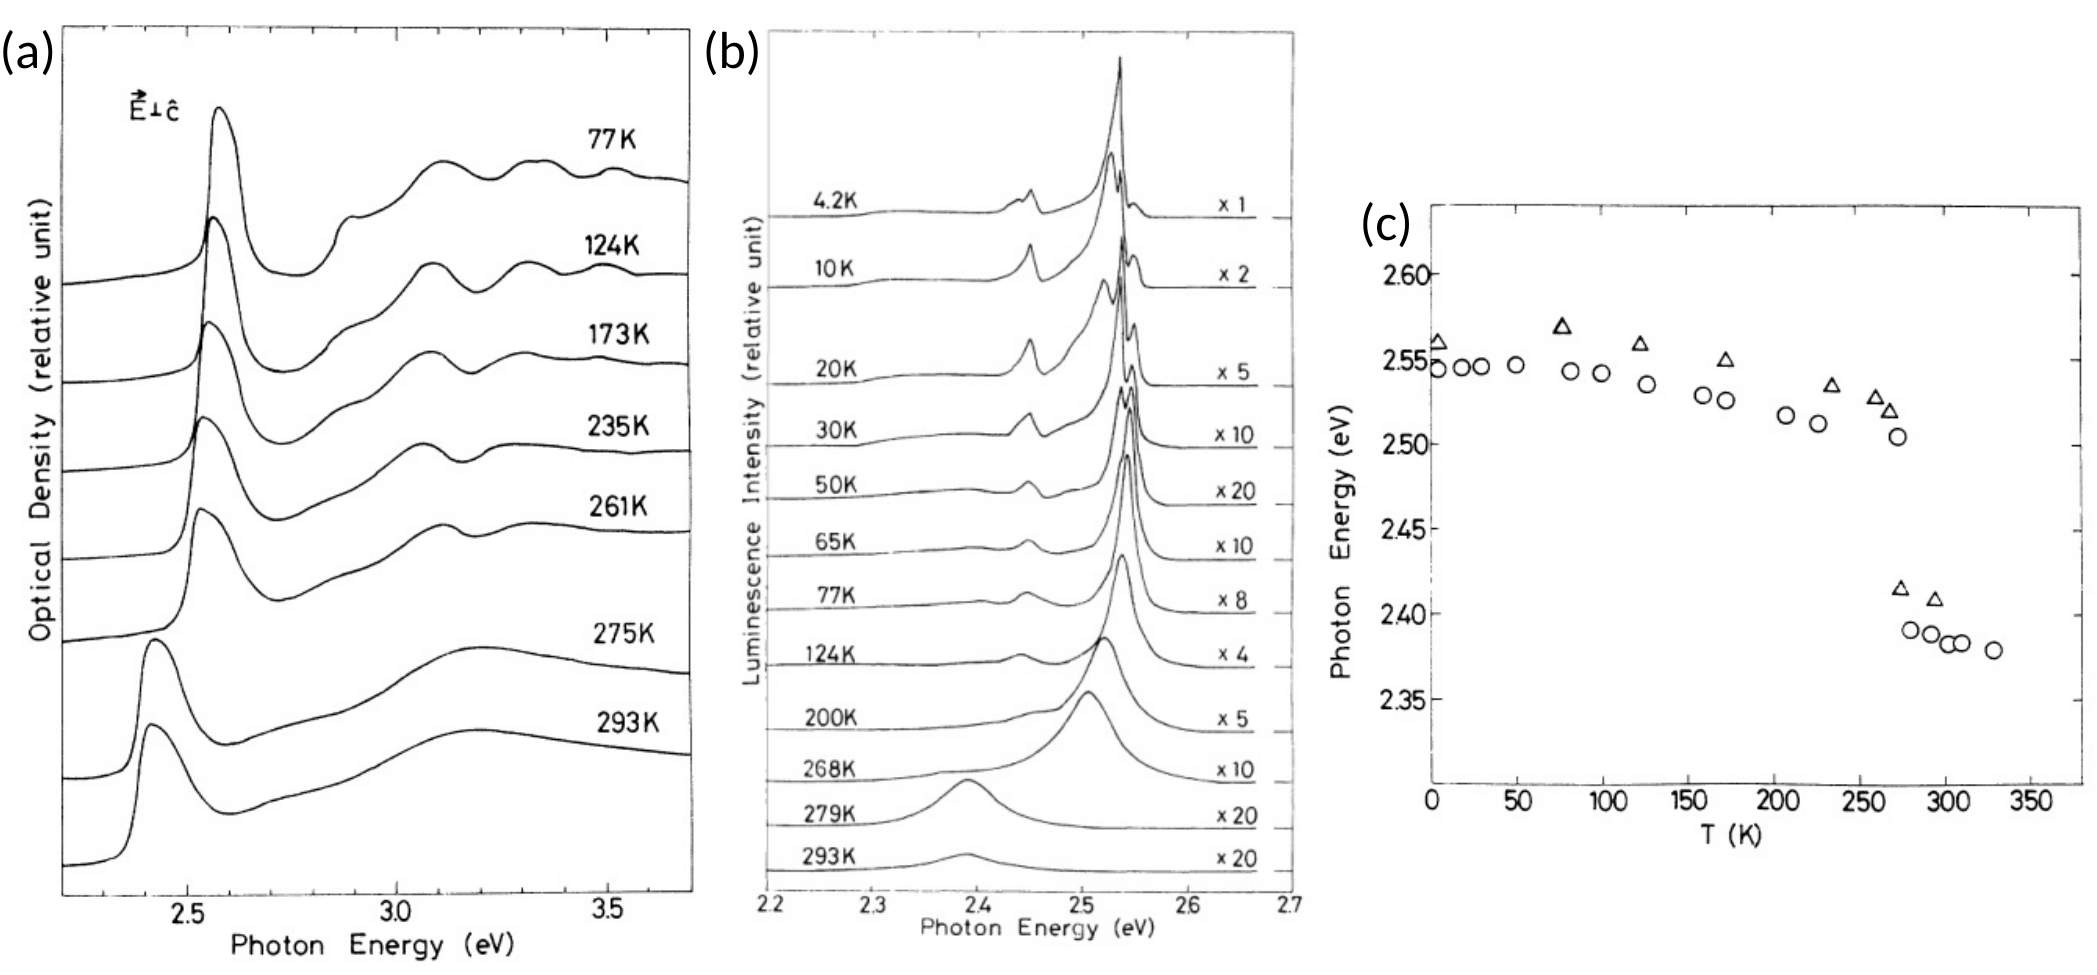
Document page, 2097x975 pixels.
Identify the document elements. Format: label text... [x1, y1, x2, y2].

picture [727, 15, 2097, 949]
text_box (b) [718, 8, 786, 86]
picture [19, 0, 713, 975]
text_box (a) [0, 8, 14, 86]
